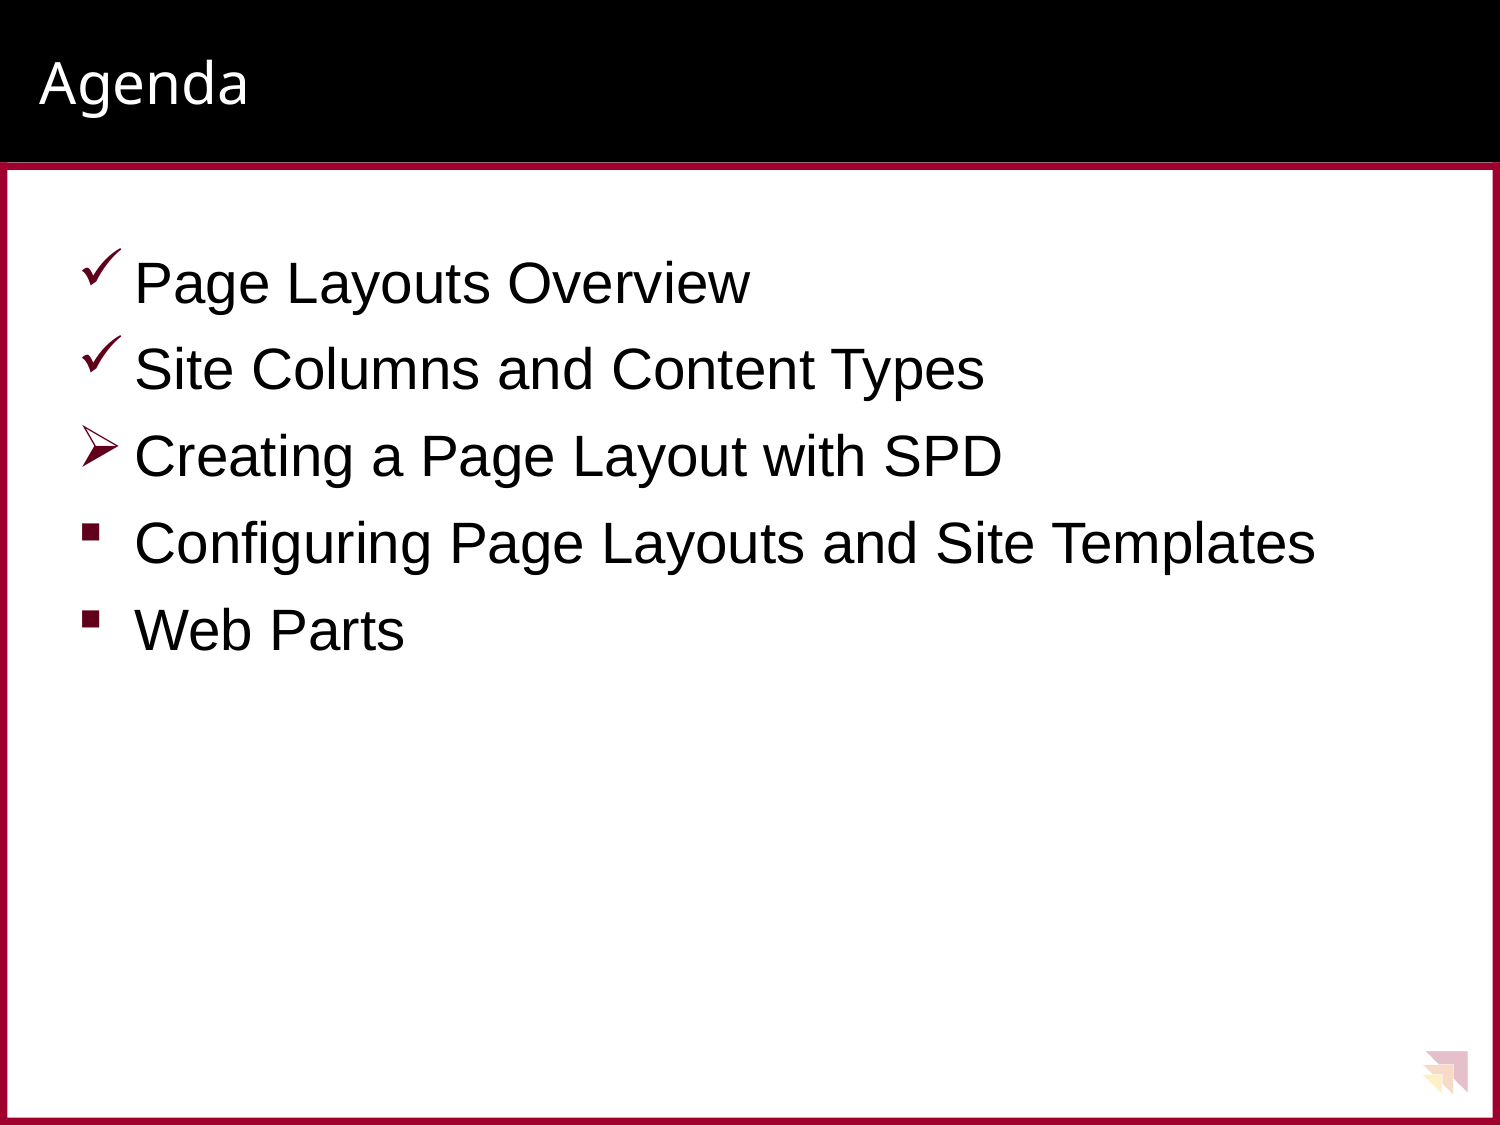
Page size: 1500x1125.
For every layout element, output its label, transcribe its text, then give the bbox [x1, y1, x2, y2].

title Agenda [24, 12, 1438, 150]
list Page Layouts Overview Site Columns and Content Types Creating a Page Layout with SPD Configuring Page Layouts and Site Templates Web Parts [62, 237, 1438, 1088]
